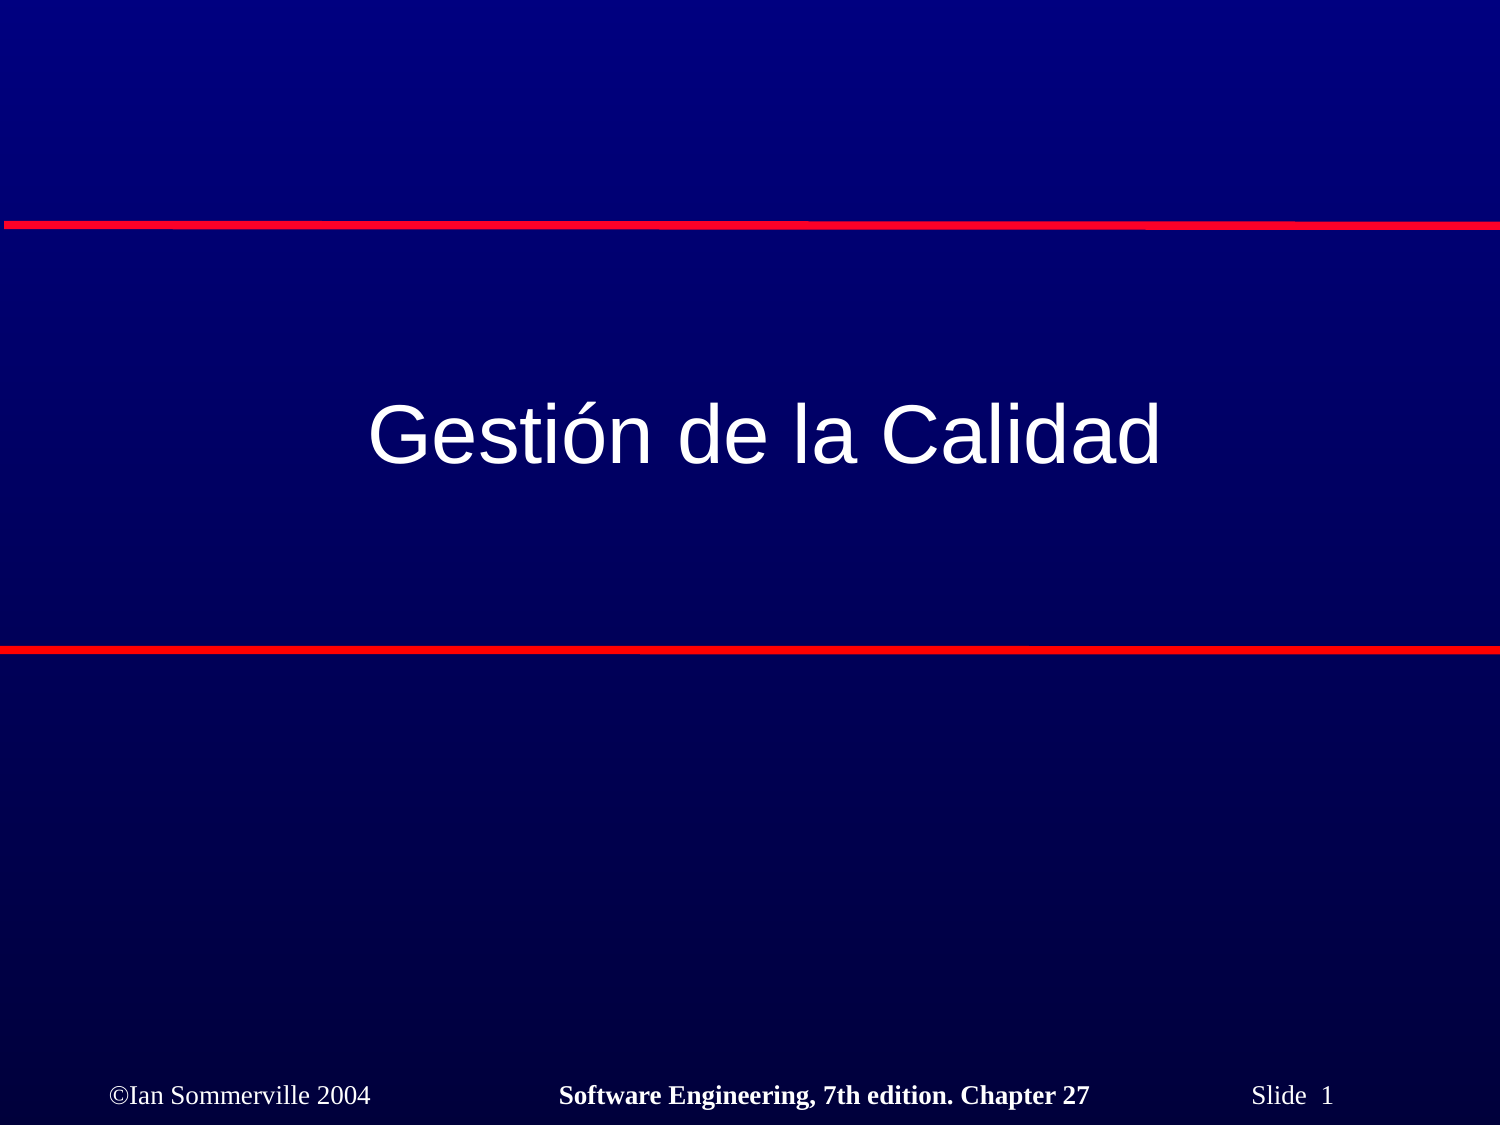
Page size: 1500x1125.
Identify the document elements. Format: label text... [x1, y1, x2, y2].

title Gestión de la Calidad [124, 272, 1406, 489]
